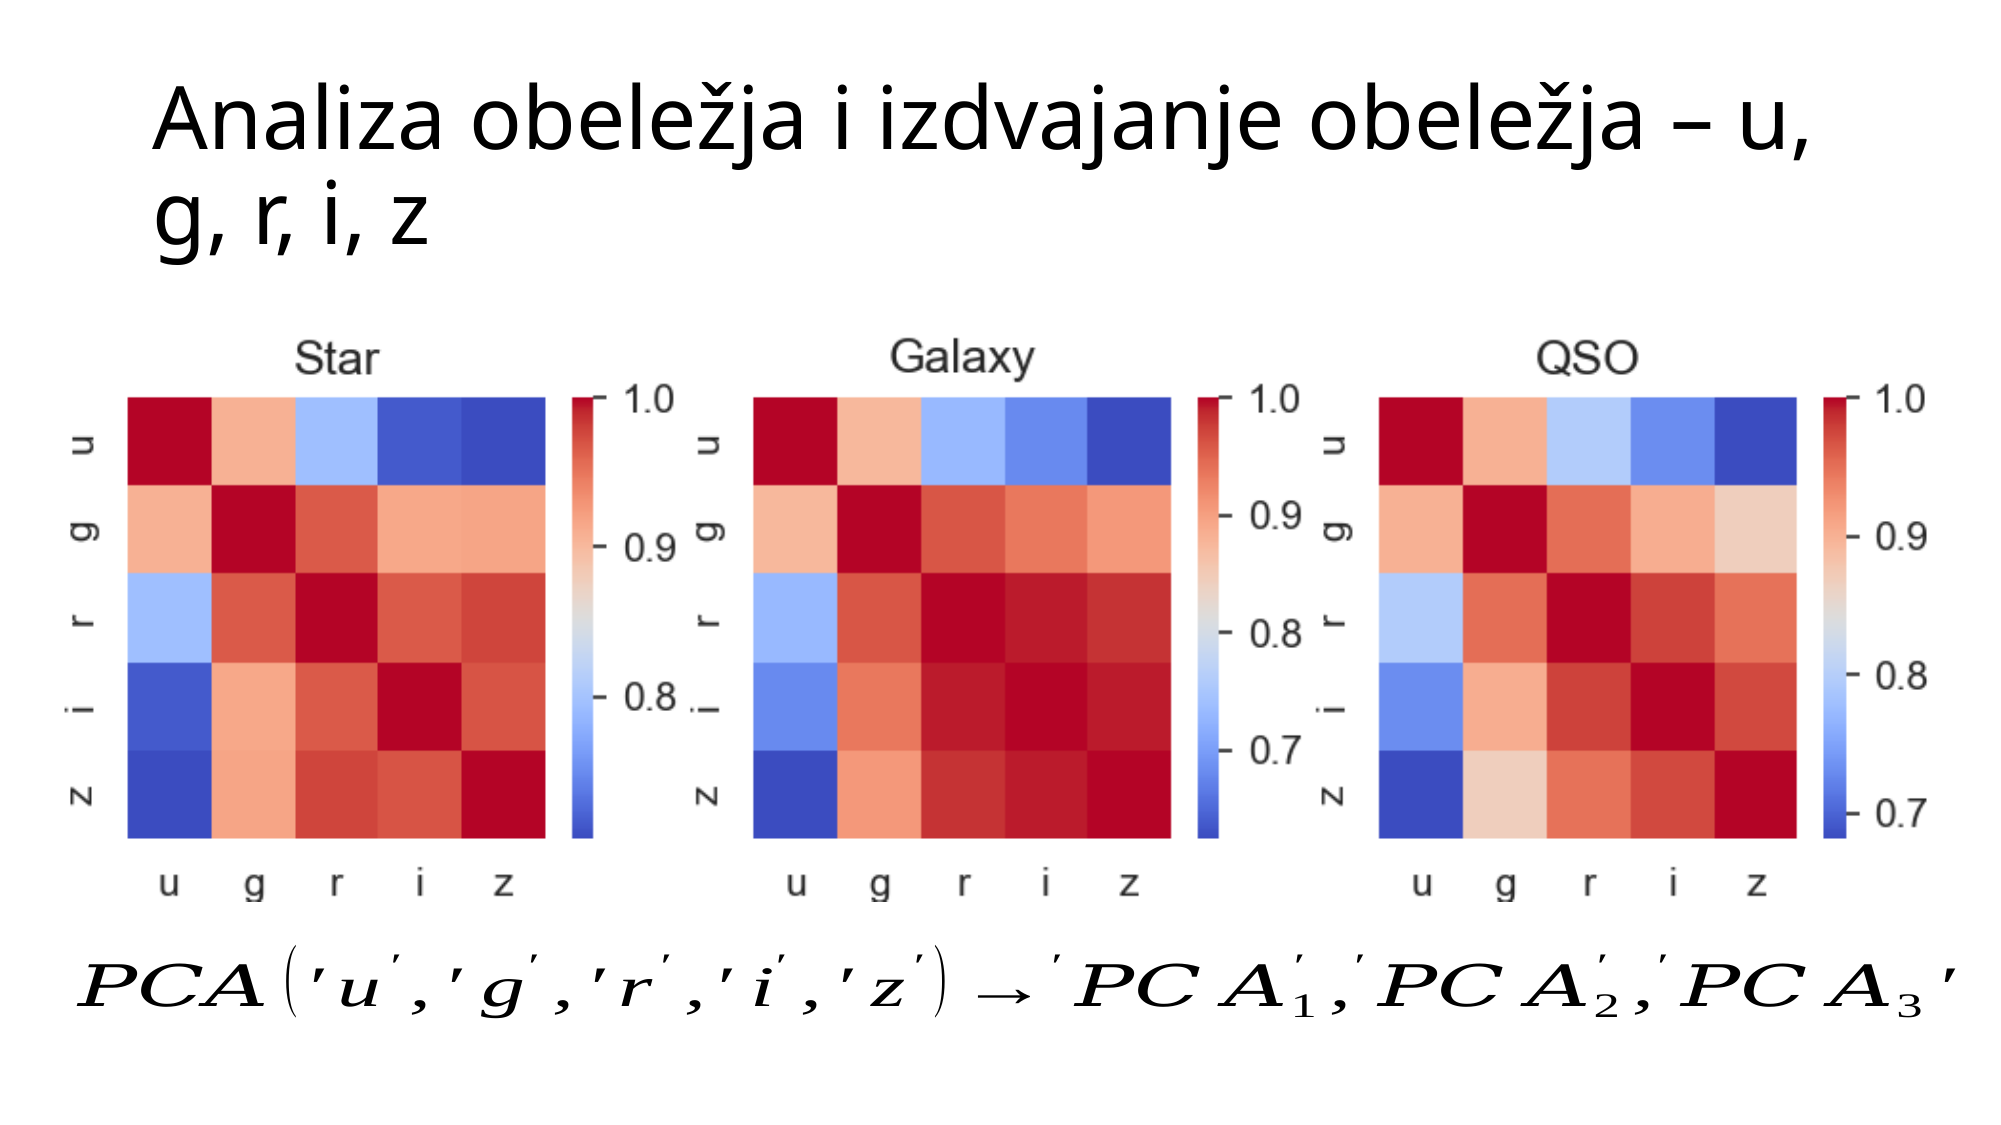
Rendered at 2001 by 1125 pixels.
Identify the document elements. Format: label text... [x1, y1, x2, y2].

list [42, 329, 2000, 902]
title Analiza obeležja i izdvajanje obeležja – u, g, r, i, z [137, 59, 1863, 278]
